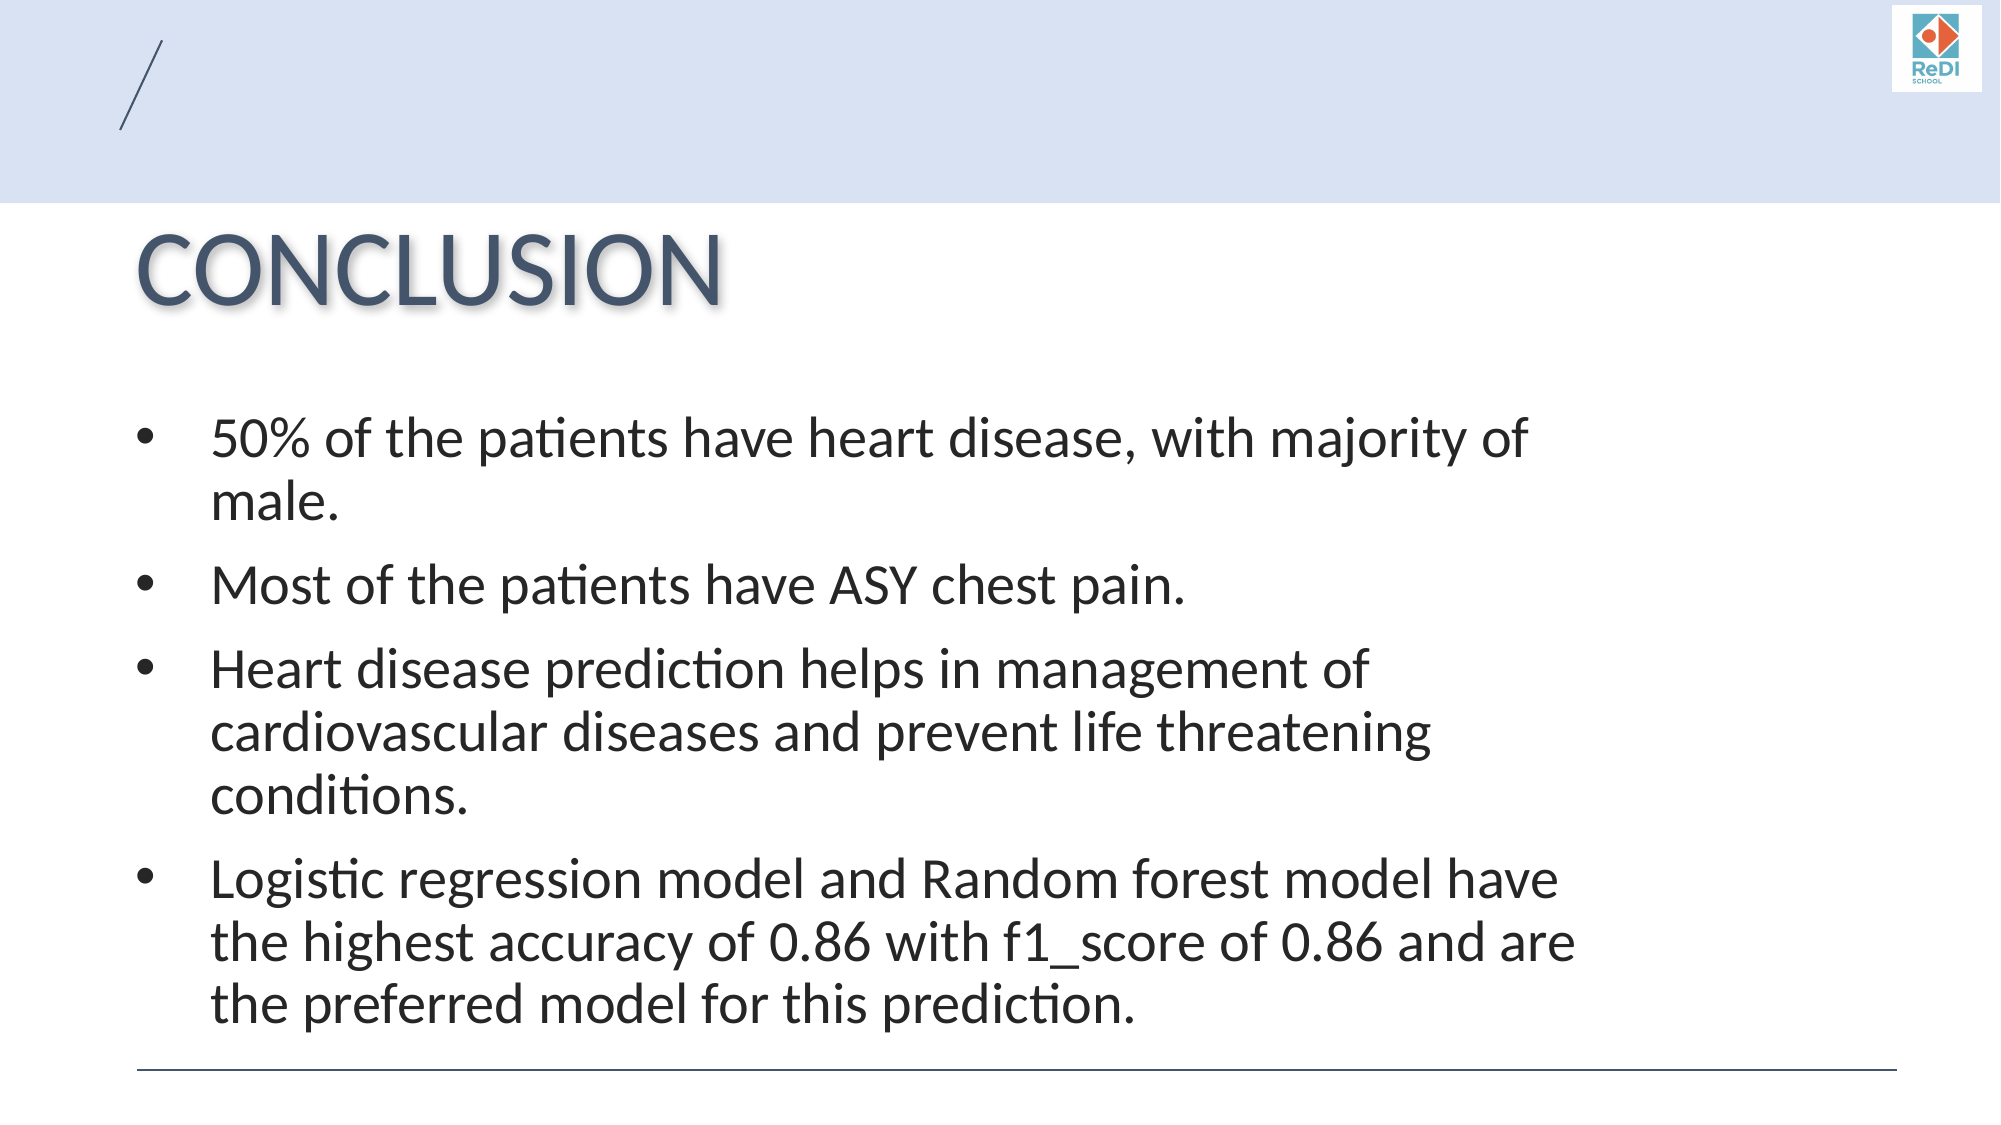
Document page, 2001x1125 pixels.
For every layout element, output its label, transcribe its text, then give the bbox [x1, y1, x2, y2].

title CONCLUSION [120, 203, 1067, 309]
text_box [0, 204, 2000, 1125]
text_box [0, 0, 2000, 204]
picture [1892, 5, 1982, 92]
subtitle 50% of the patients have heart disease, with majority of male. Most of the patients have ASY chest pain. Heart disease prediction helps in management of cardiovascular diseases and prevent life threatening conditions. Logistic regression model and Random forest model have the highest accuracy of 0.86 with f1_score of 0.86 and are the preferred model for this prediction. [120, 309, 1623, 985]
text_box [120, 40, 163, 130]
